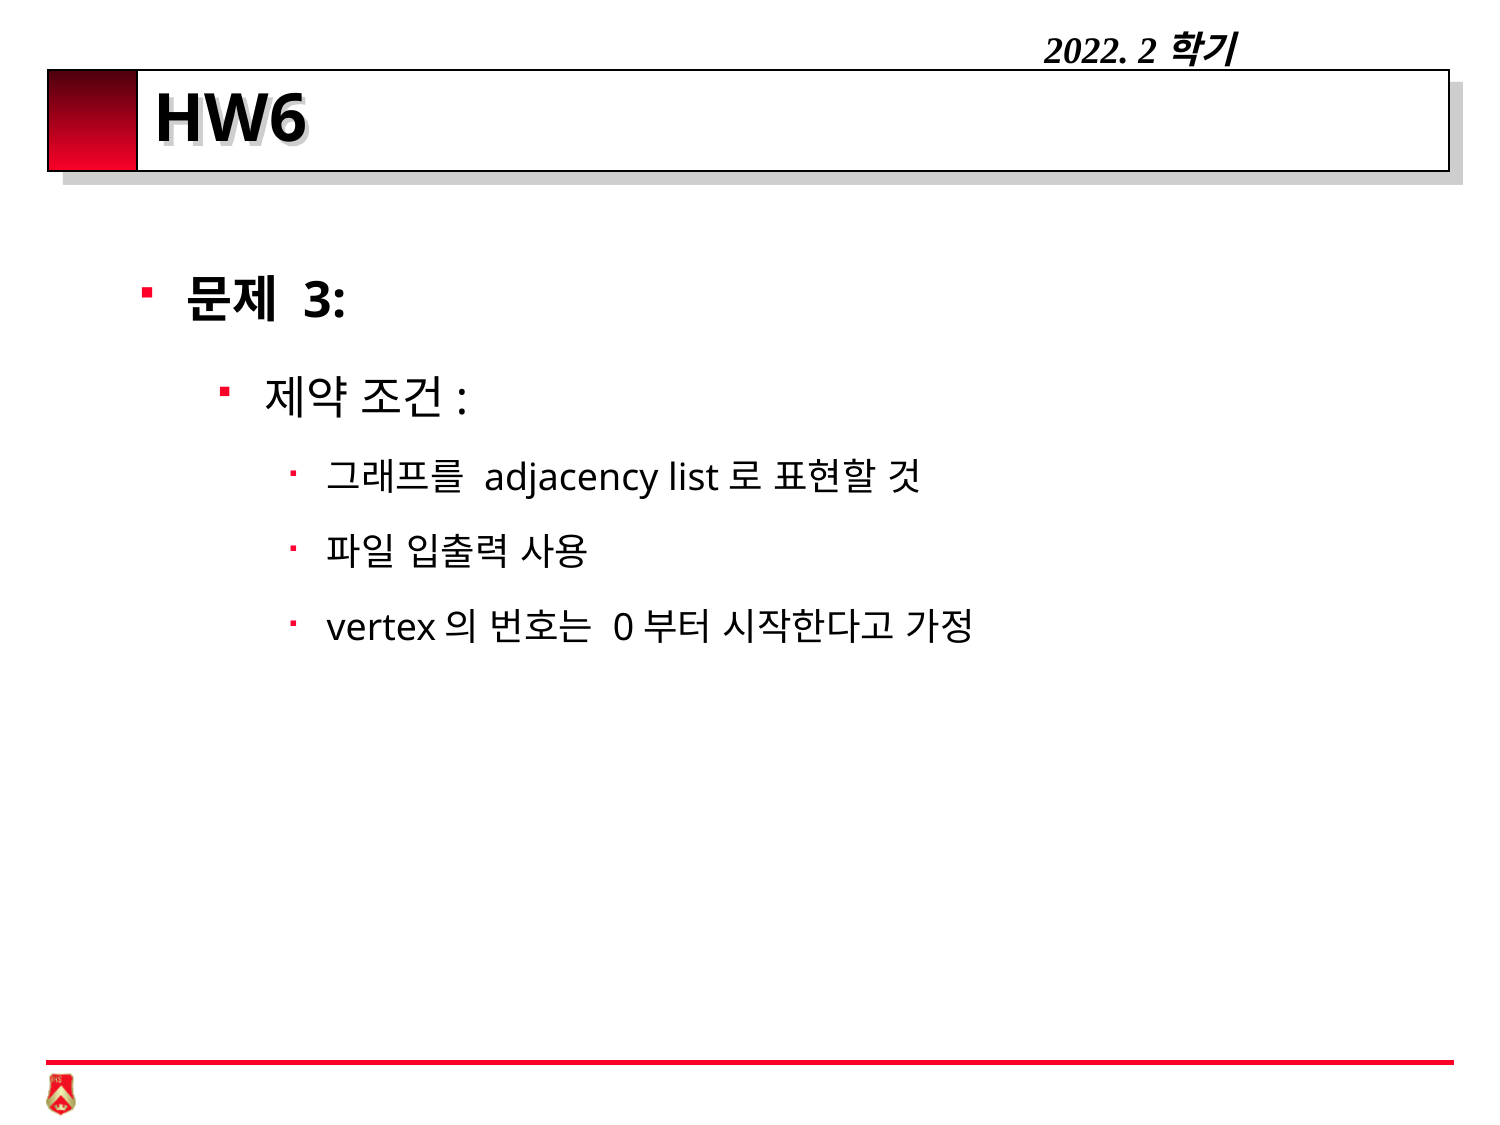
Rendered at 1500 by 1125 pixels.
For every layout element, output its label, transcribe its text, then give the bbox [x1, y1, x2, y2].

picture [44, 1068, 80, 1119]
list 문제 3: 제약 조건: 그래프를 adjacency list로 표현할 것 파일 입출력 사용 vertex의 번호는 0부터 시작한다고 가정 [123, 184, 1440, 1048]
title HW6 [138, 65, 1455, 179]
